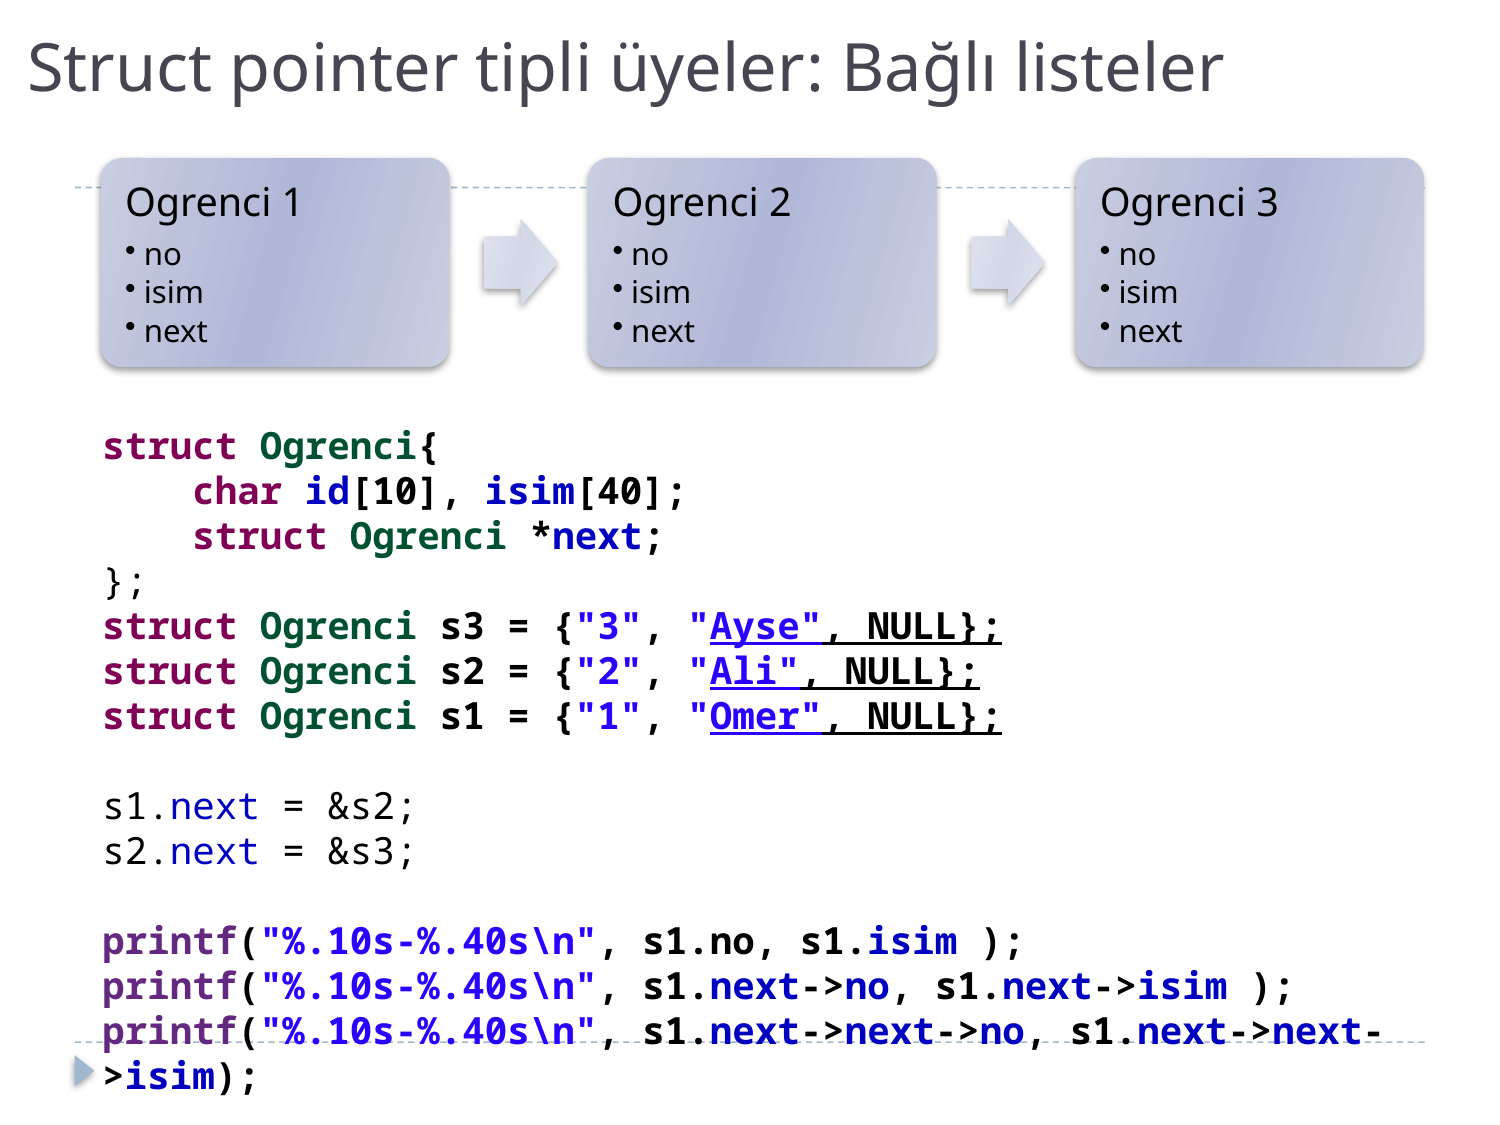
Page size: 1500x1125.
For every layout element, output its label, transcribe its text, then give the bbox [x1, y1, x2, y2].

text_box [99, 24, 1426, 501]
title Struct pointer tipli üyeler: Bağlı listeler [12, 12, 1425, 113]
text_box struct Ogrenci{ char id[10], isim[40]; struct Ogrenci *next; }; struct Ogrenci s3 = {"3", "Ayse", NULL}; struct Ogrenci s2 = {"2", "Ali", NULL}; struct Ogrenci s1 = {"1", "Omer", NULL}; s1.next = &s2; s2.next = &s3; printf("%.10s-%.40s\n", s1.no, s1.isim ); printf("%.10s-%.40s\n", s1.next->no, s1.next->isim ); printf("%.10s-%.40s\n", s1.next->next->no, s1.next->next->isim); [87, 414, 1438, 1105]
